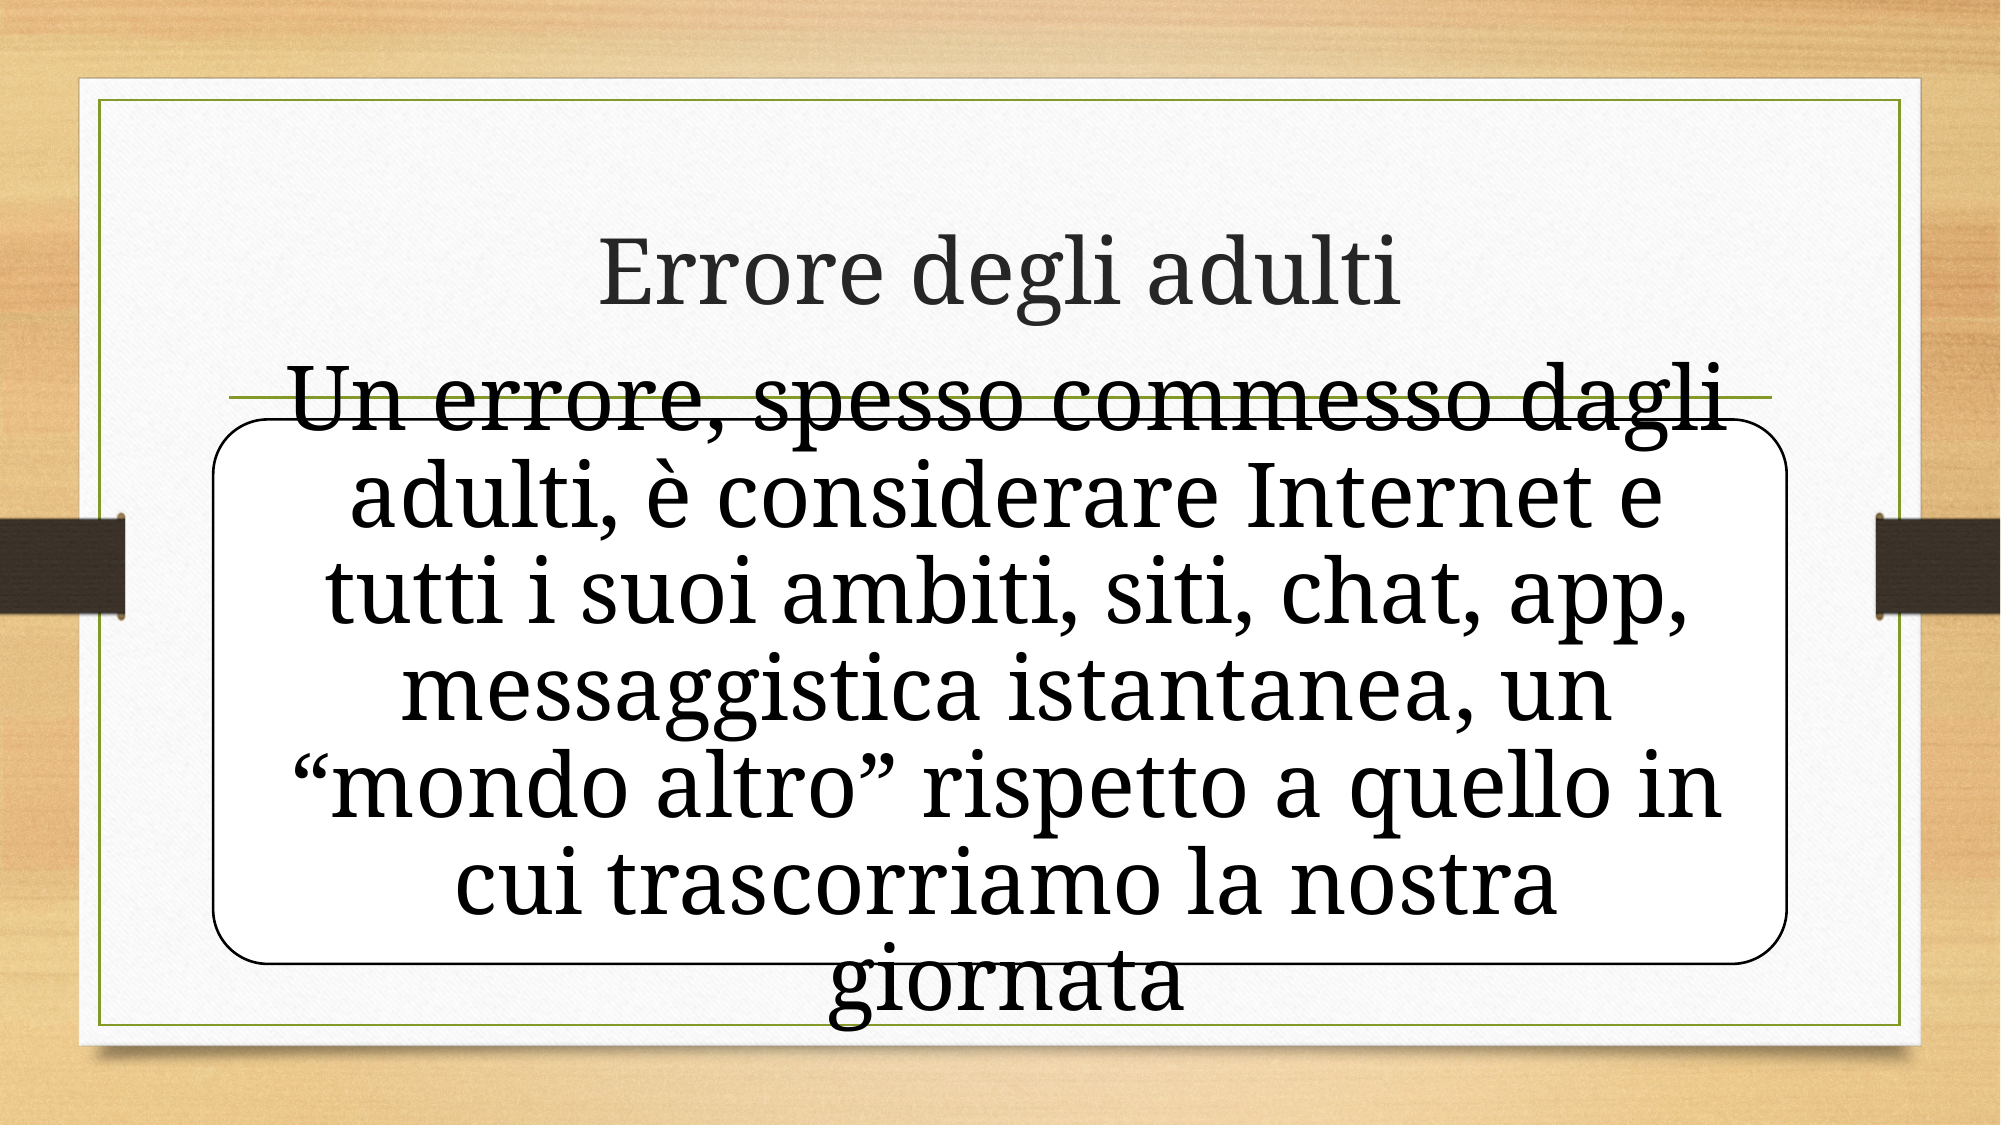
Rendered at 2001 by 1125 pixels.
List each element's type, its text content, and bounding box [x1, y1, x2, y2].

title Errore degli adulti [212, 161, 1788, 375]
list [212, 419, 1788, 965]
picture [0, 0, 2001, 1125]
